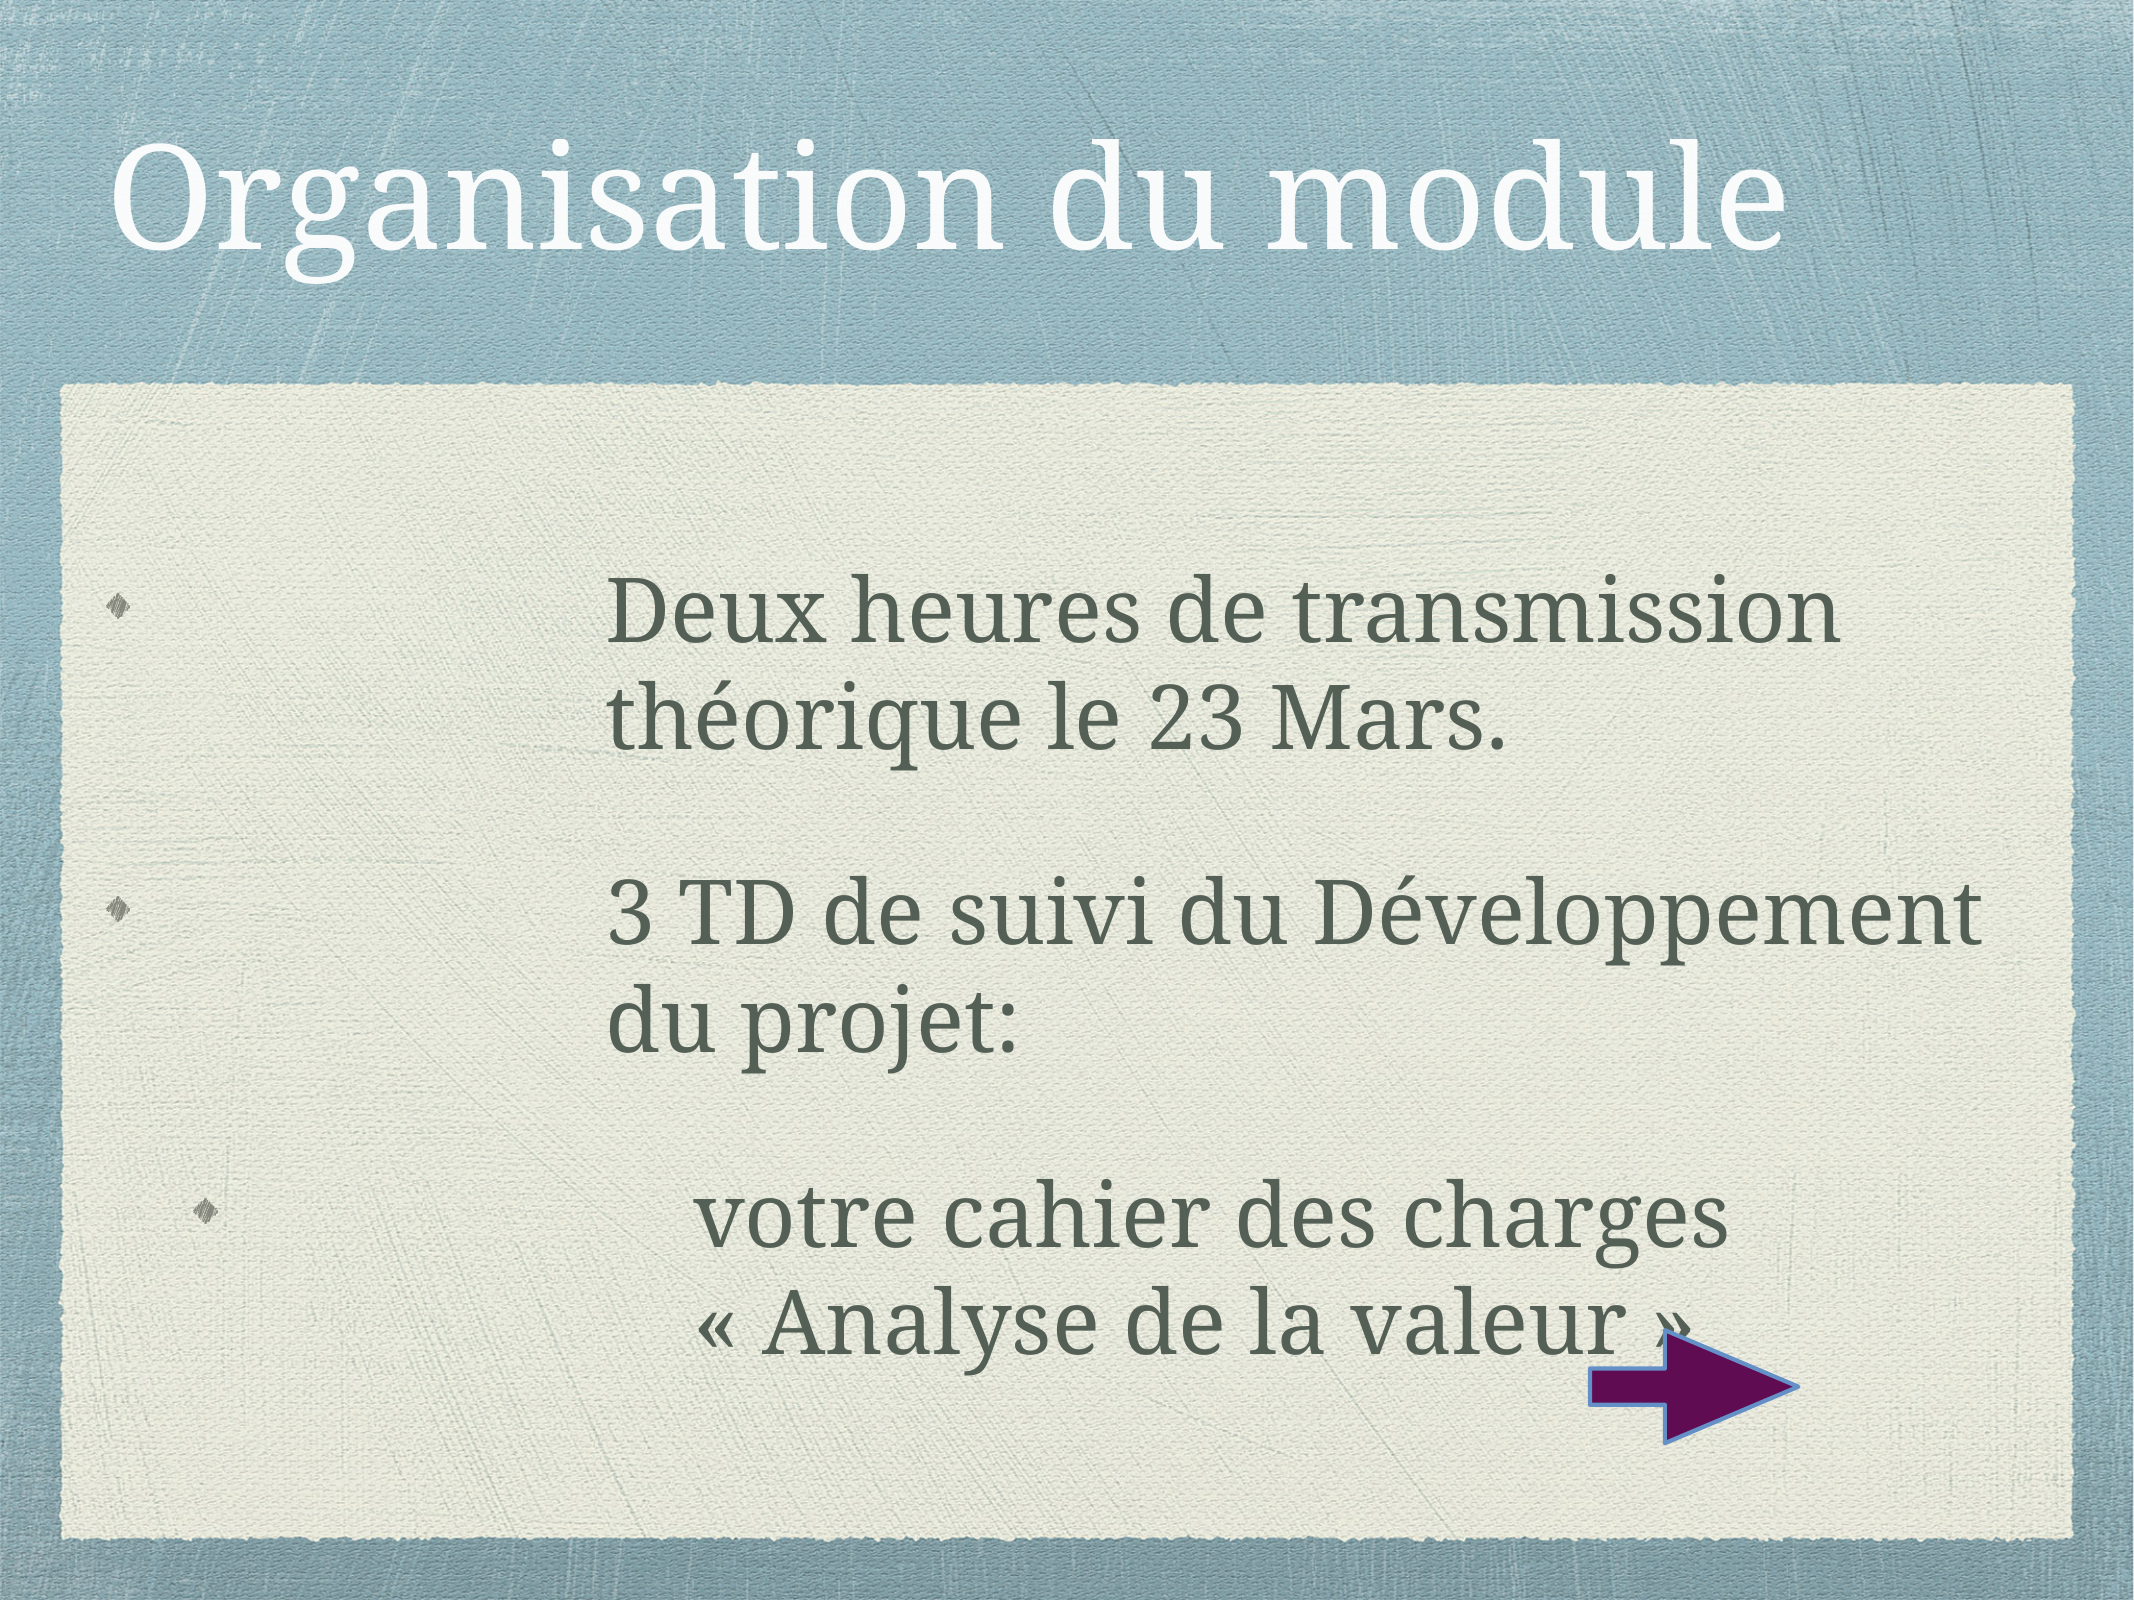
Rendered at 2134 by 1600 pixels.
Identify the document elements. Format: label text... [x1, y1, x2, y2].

list Deux heures de transmission théorique le 23 Mars. 3 TD de suivi du Développement du projet: votre cahier des charges « Analyse de la valeur » [105, 371, 2028, 1554]
title Organisation du module [105, 10, 2028, 371]
picture [0, 0, 2134, 1600]
text_box [1589, 1330, 1799, 1444]
